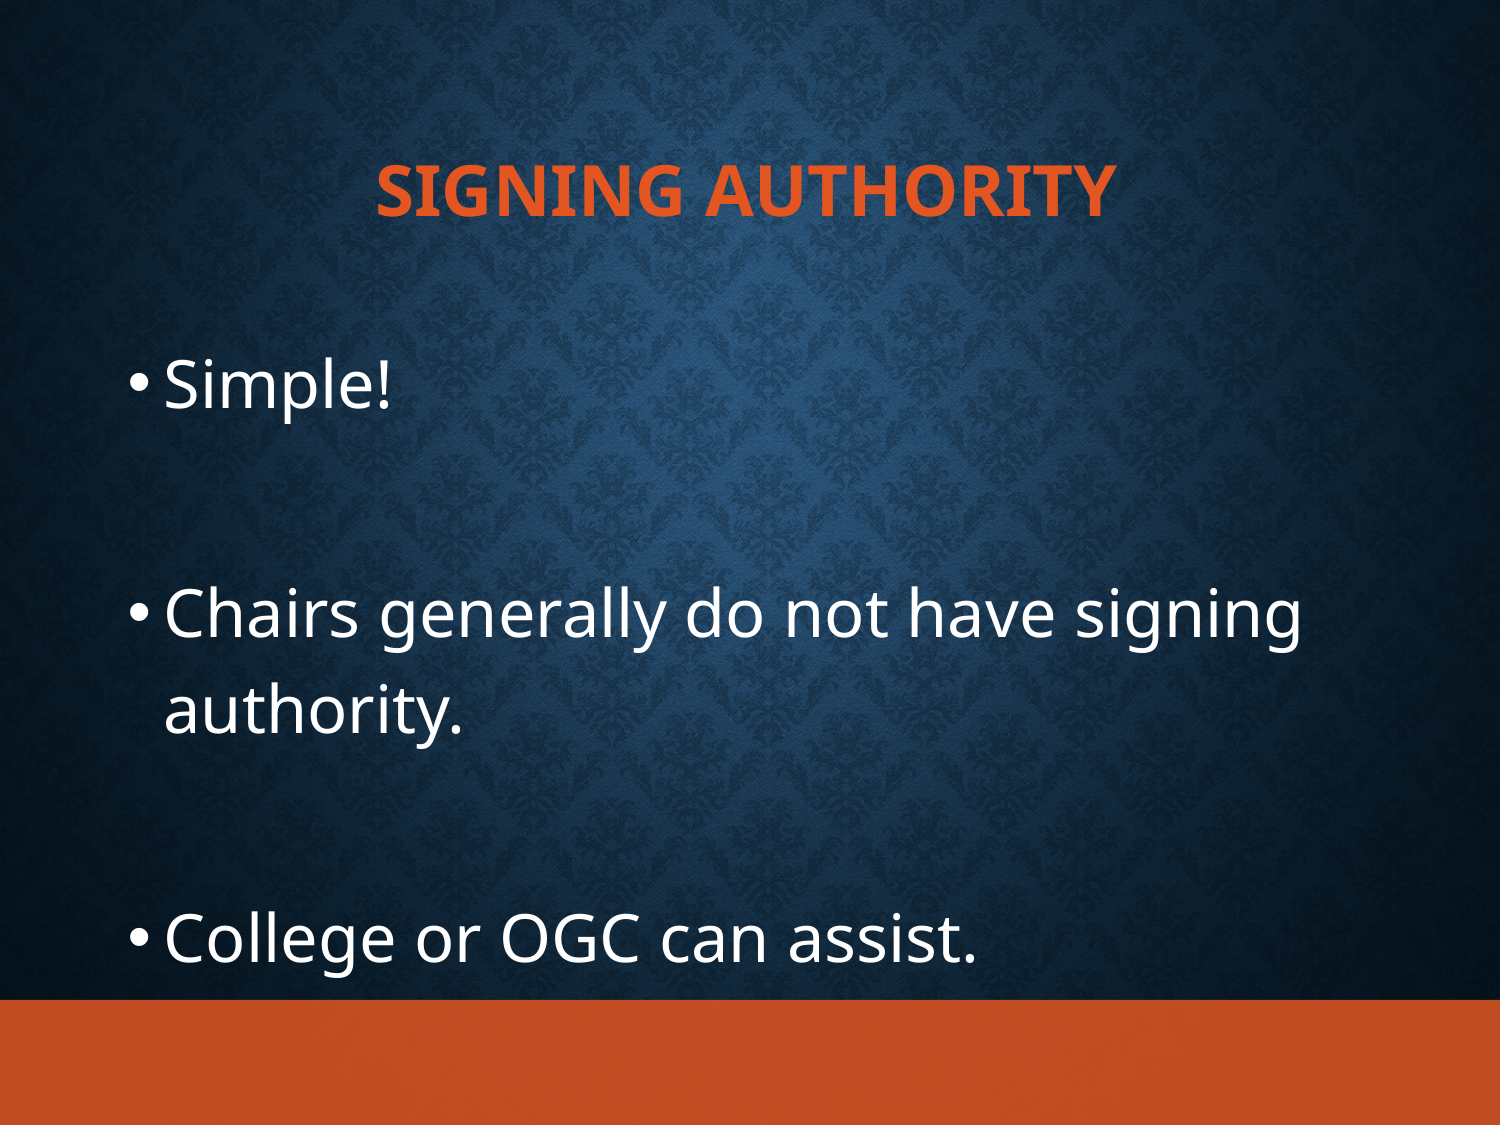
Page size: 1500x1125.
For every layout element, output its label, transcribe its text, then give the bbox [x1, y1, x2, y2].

text_box [0, 999, 1500, 1125]
title Signing Authority [109, 99, 1385, 288]
list Simple! Chairs generally do not have signing authority. College or OGC can assist. [112, 237, 1388, 990]
